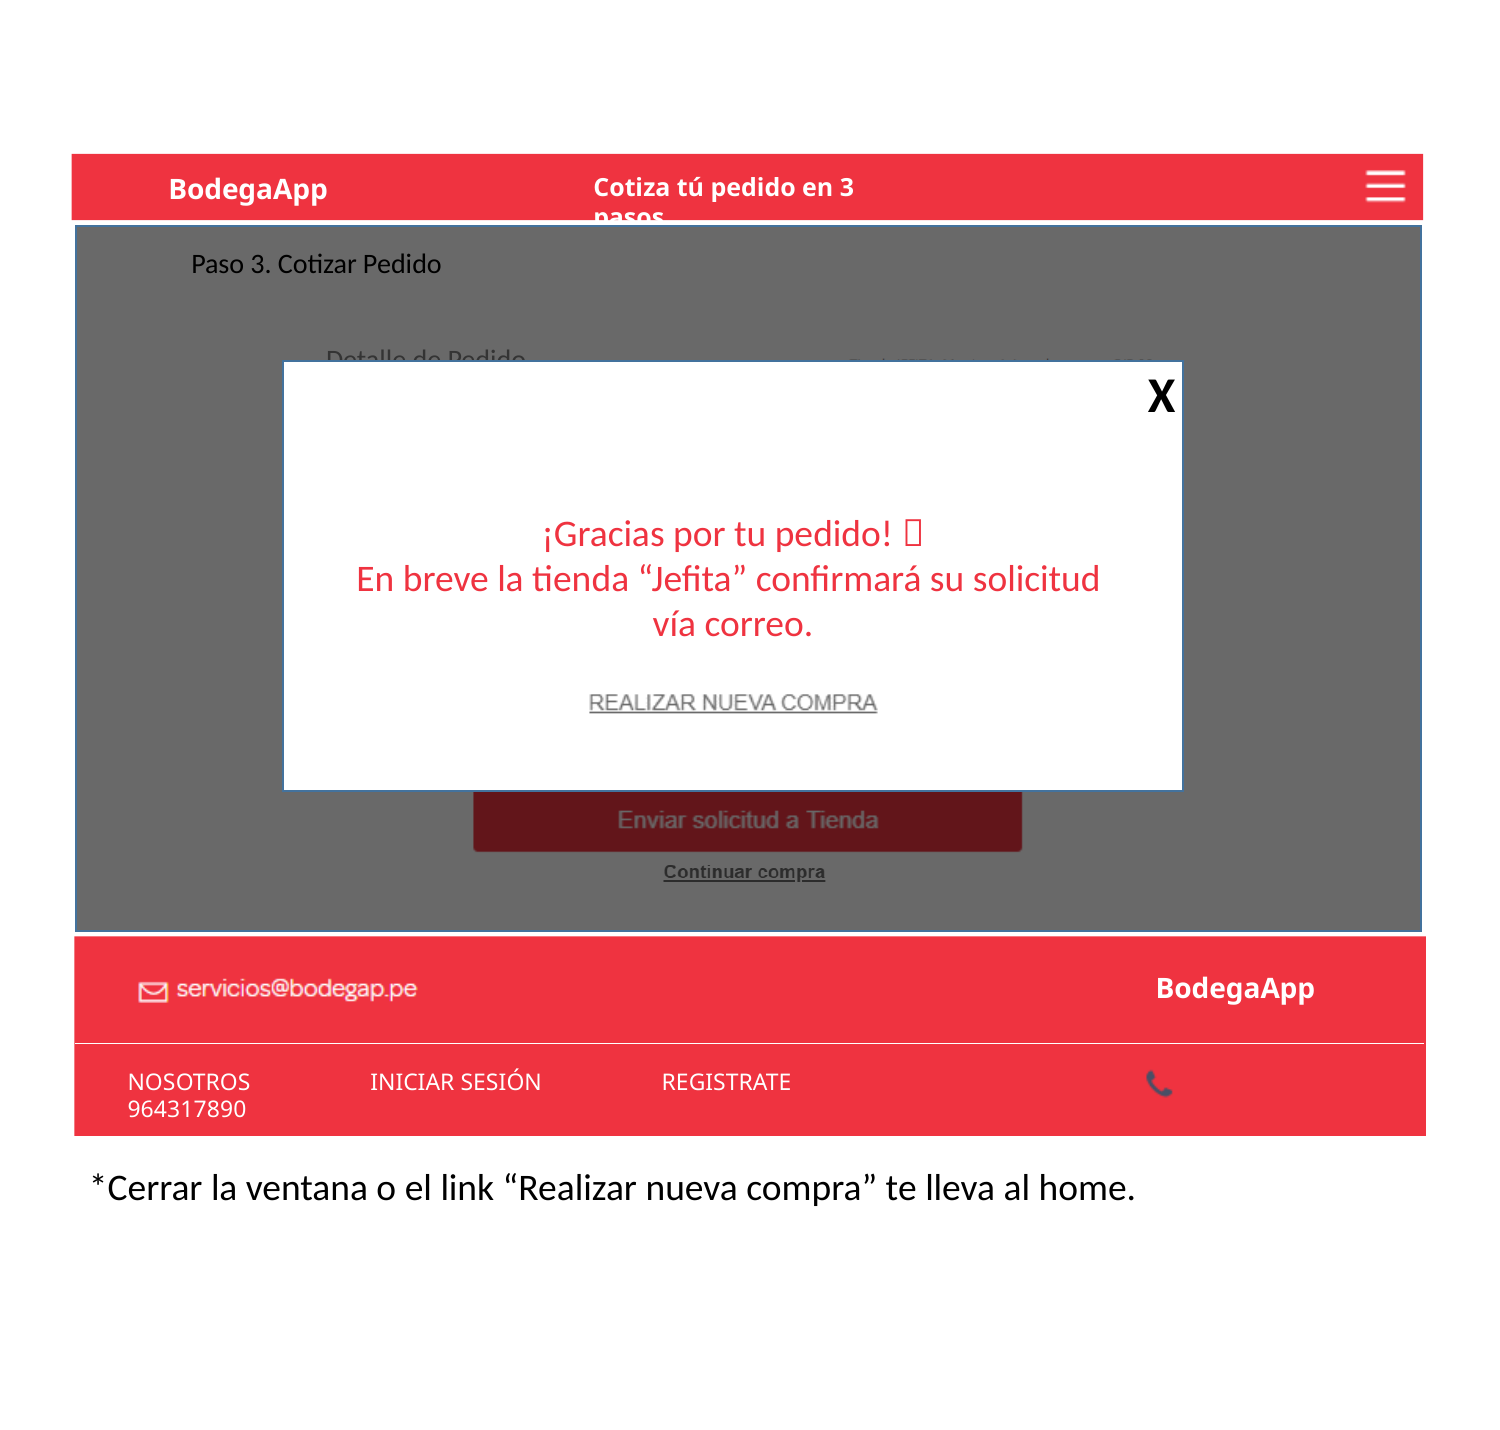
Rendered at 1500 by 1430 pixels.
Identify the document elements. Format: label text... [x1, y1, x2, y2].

text_box *Cerrar la ventana o el link “Realizar nueva compra” te lleva al home. [74, 1155, 1153, 1216]
picture [1353, 161, 1412, 212]
text_box [73, 935, 1427, 1137]
text_box [71, 153, 1424, 221]
picture [307, 572, 1170, 740]
text_box BodegaApp [1140, 962, 1350, 1011]
text_box X [1160, 354, 1191, 430]
text_box NOSOTROS INICIAR SESIÓN REGISTRATE 964317890 [112, 1059, 1424, 1130]
picture [120, 965, 435, 1022]
picture [468, 781, 1027, 888]
text_box BodegaApp [153, 164, 362, 213]
picture [306, 350, 1160, 565]
picture [1134, 1059, 1182, 1109]
text_box Cotiza tú pedido en 3 pasos [578, 164, 917, 225]
text_box [75, 225, 1422, 932]
text_box ¡Gracias por tu pedido!  En breve la tienda “Jefita” confirmará su solicitud vía correo. [282, 360, 1184, 792]
